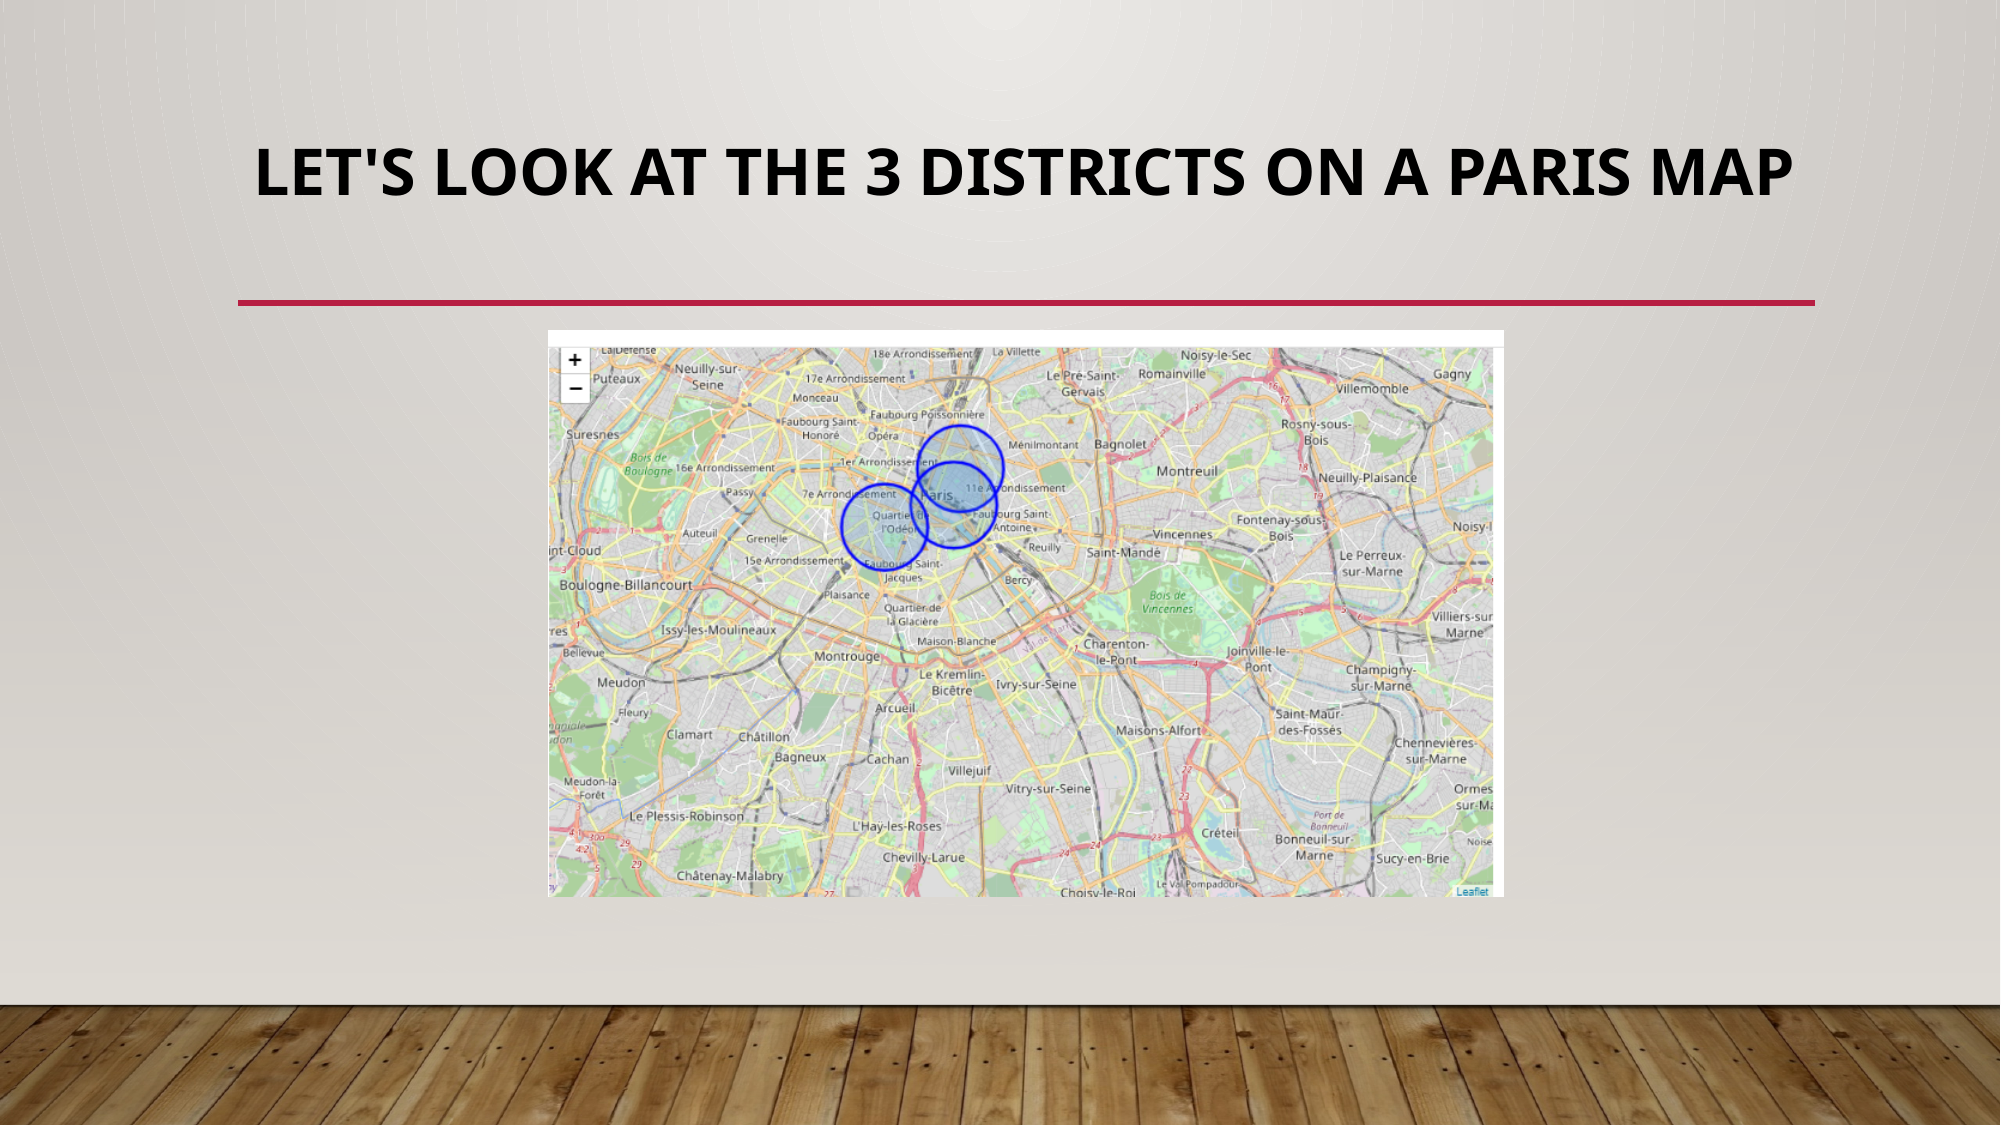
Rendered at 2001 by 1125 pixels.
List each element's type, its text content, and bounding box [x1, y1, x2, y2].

picture [0, 1005, 2000, 1125]
title Let's look at the 3 districts on a Paris map [238, 131, 1814, 305]
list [548, 330, 1504, 897]
